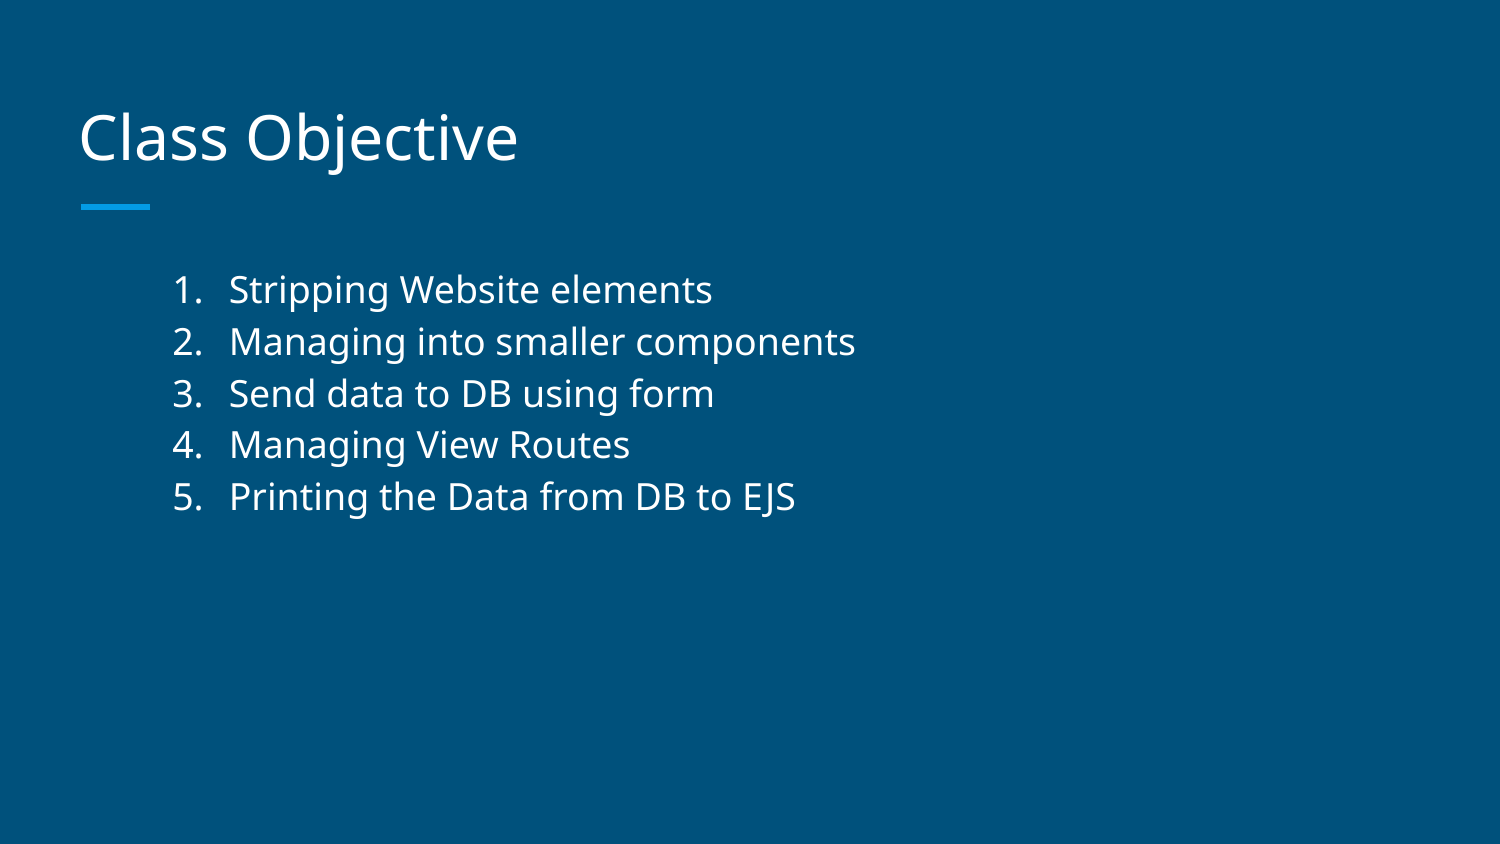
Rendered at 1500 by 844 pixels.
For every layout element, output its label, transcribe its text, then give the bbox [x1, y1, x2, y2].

list Stripping Website elements Managing into smaller components Send data to DB using form Managing View Routes Printing the Data from DB to EJS [63, 244, 1437, 750]
title Class Objective [63, 75, 1437, 188]
